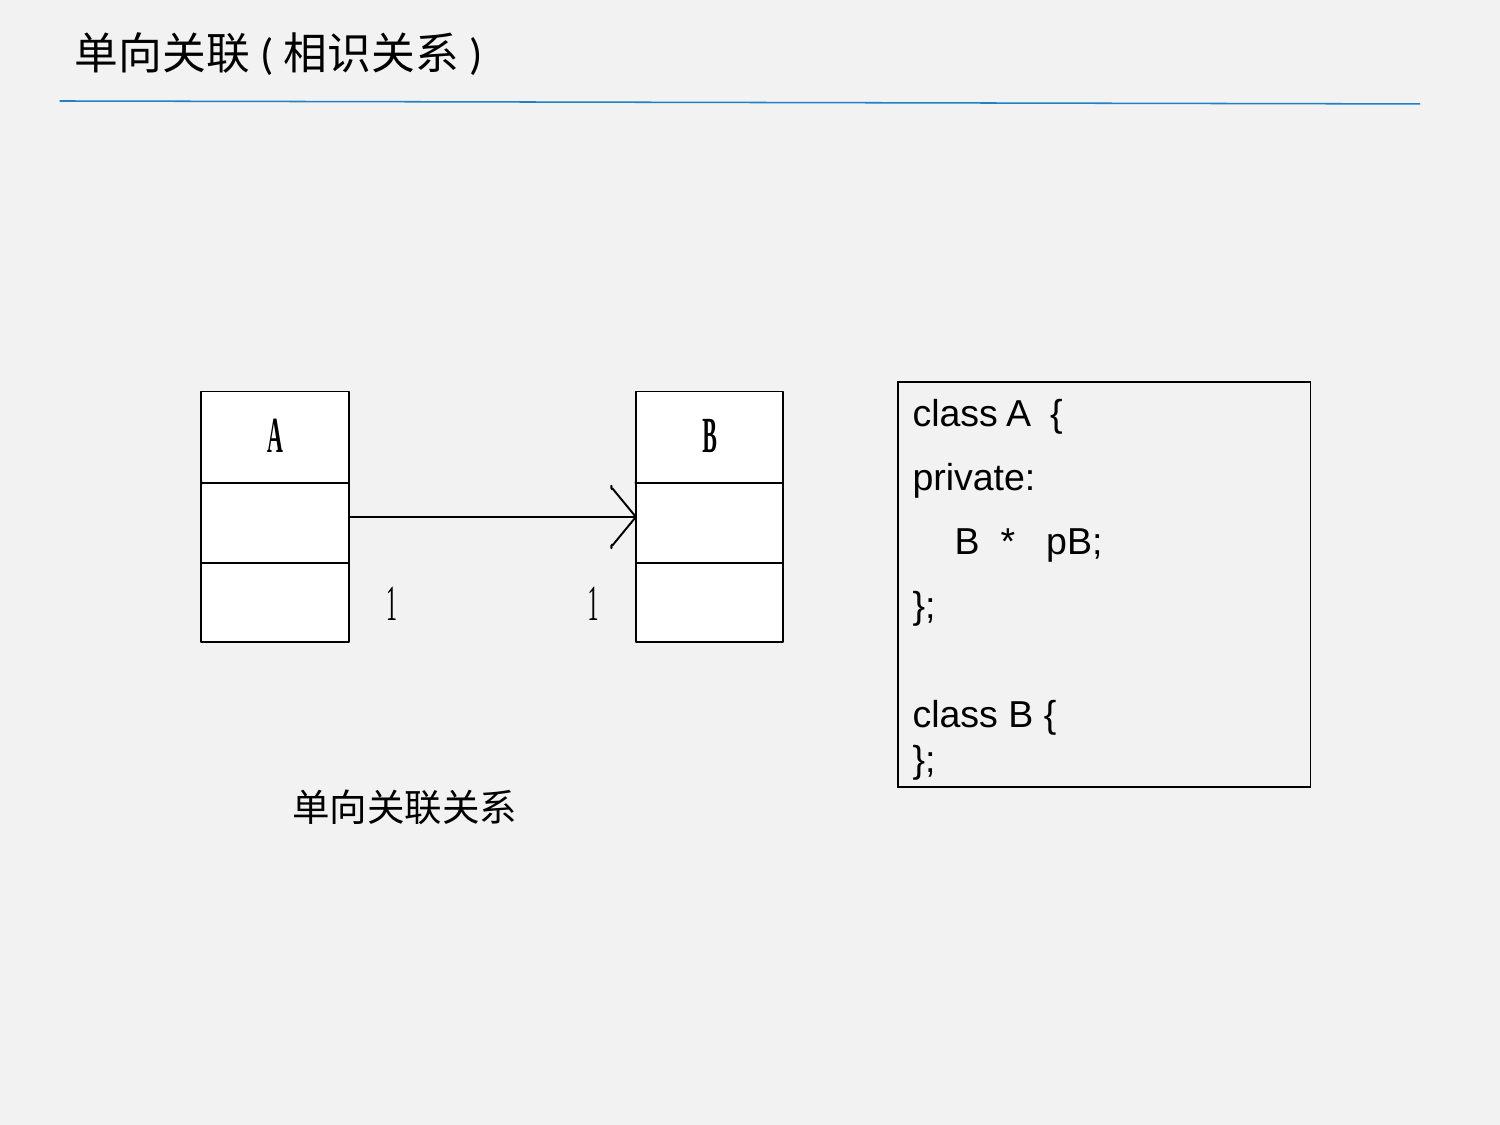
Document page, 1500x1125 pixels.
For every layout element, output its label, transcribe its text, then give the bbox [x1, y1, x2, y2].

text_box 单向关联关系 [277, 776, 590, 836]
title 单向关联(相识关系) [59, 12, 1354, 93]
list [196, 381, 788, 652]
text_box class A { private: B * pB; }; class B { }; [897, 382, 1311, 787]
